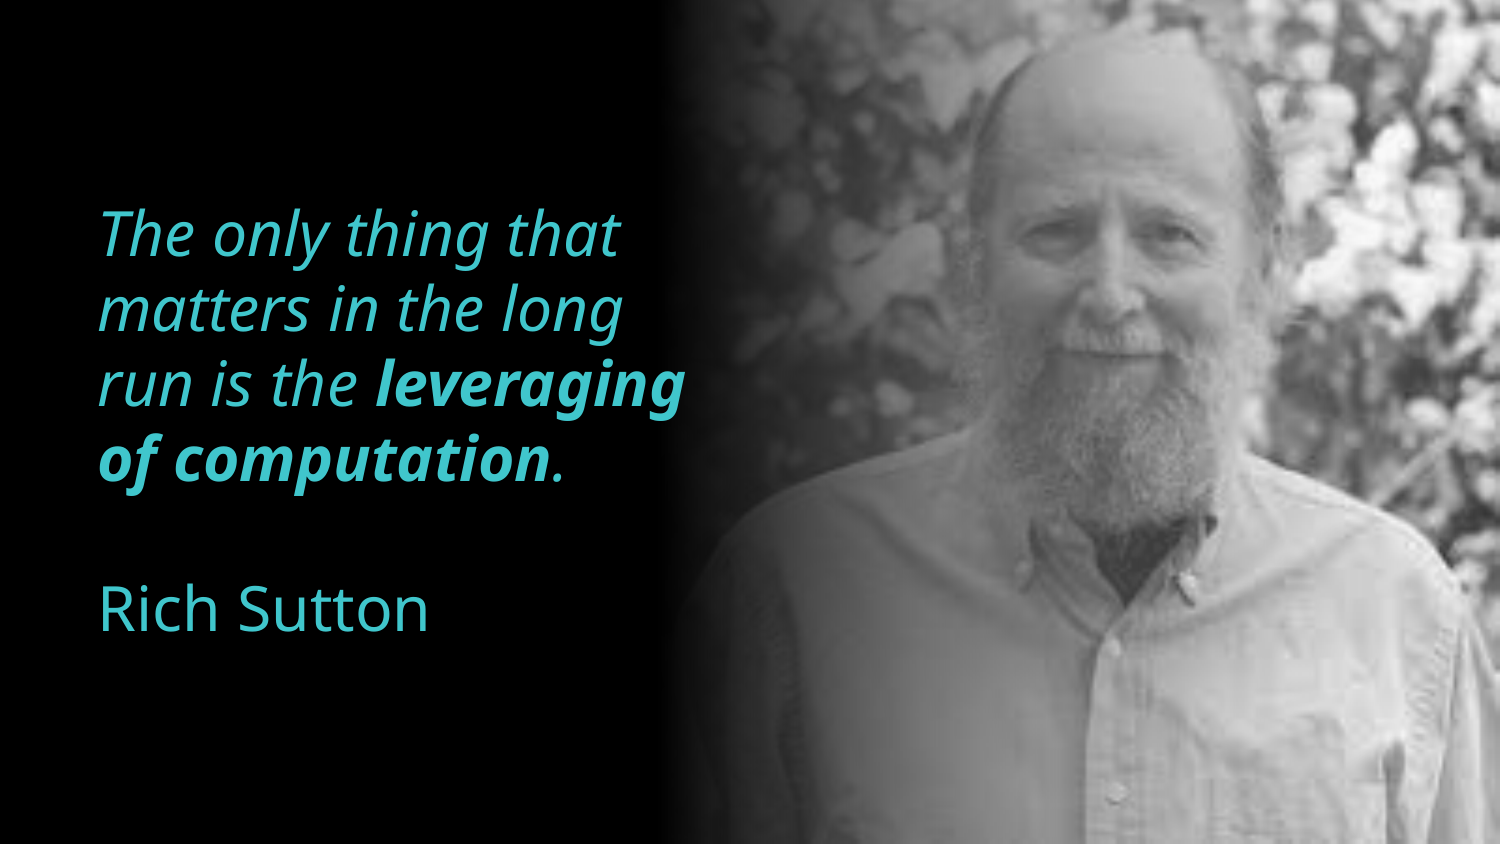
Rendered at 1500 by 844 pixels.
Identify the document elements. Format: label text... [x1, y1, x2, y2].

picture [656, 0, 1500, 844]
text_box The only thing that matters in the long run is the leveraging of computation. Rich Sutton [82, 179, 650, 659]
